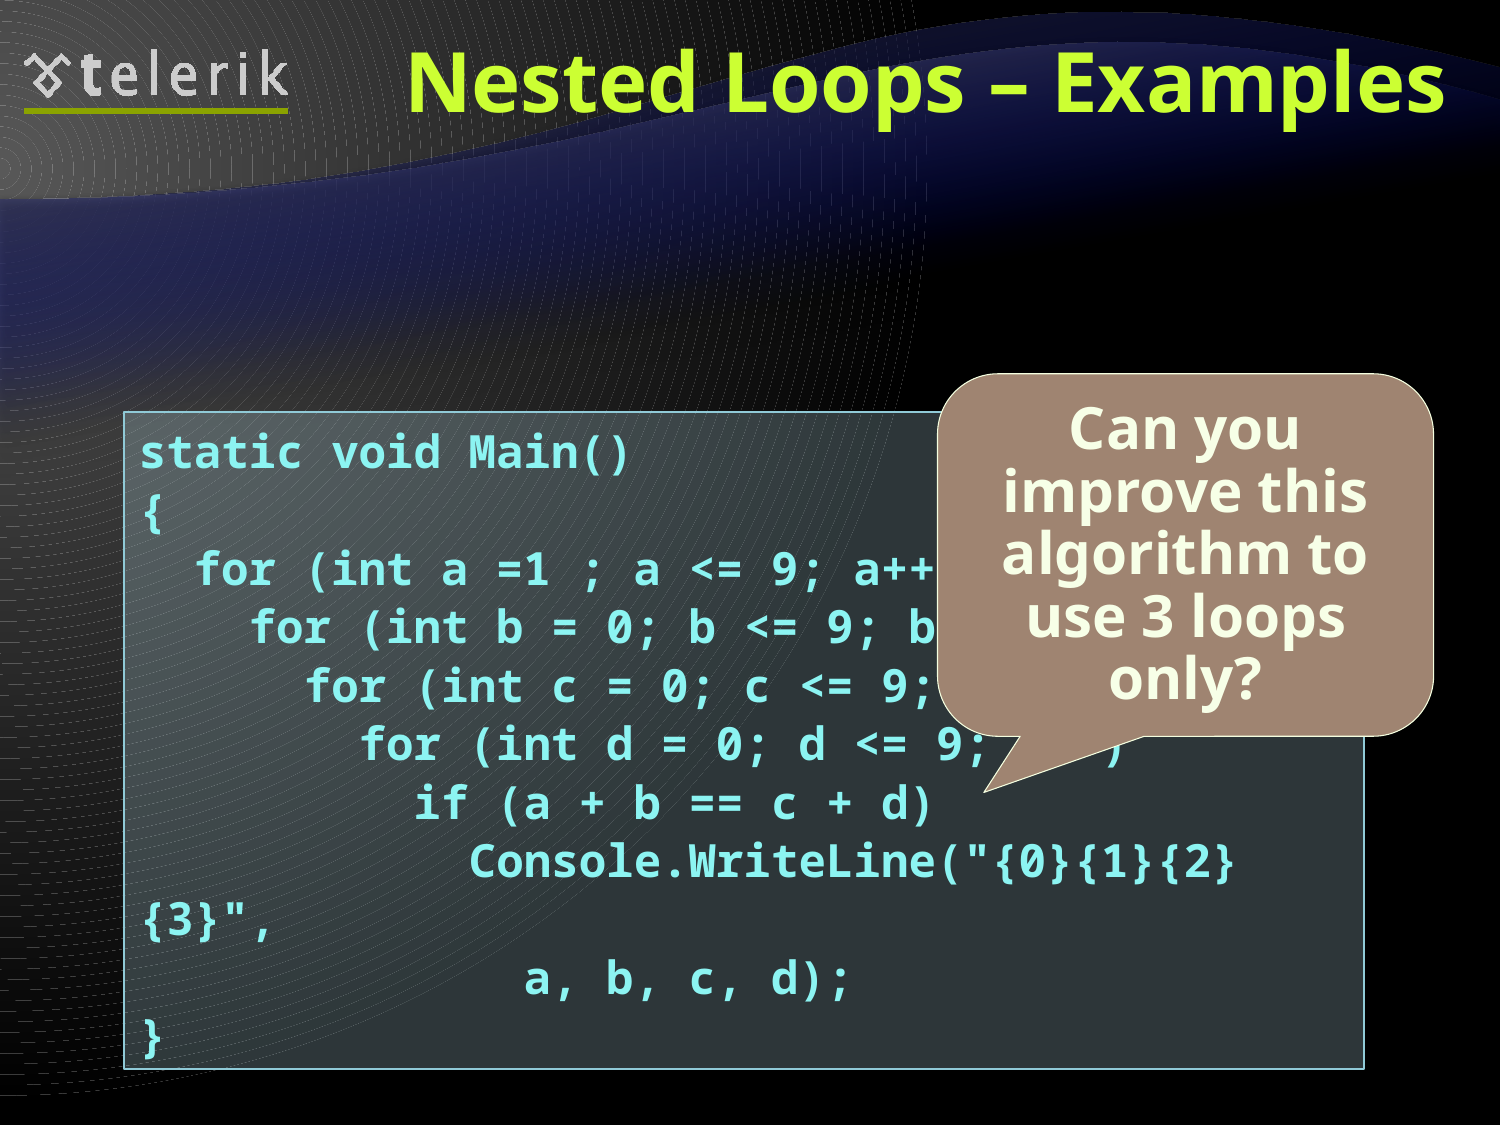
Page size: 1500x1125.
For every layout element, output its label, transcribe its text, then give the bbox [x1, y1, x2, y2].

text_box Can you improve this algorithm to use 3 loops only? [937, 373, 1434, 793]
text_box static void Main() { for (int a =1 ; a <= 9; a++) for (int b = 0; b <= 9; b++) for (int c = 0; c <= 9; c++) for (int d = 0; d <= 9; d++) if (a + b == c + d) Console.WriteLine("{0}{1}{2}{3}", a, b, c, d); } [123, 412, 1365, 1069]
picture [24, 49, 288, 114]
title Nested Loops – Examples [300, 12, 1463, 163]
